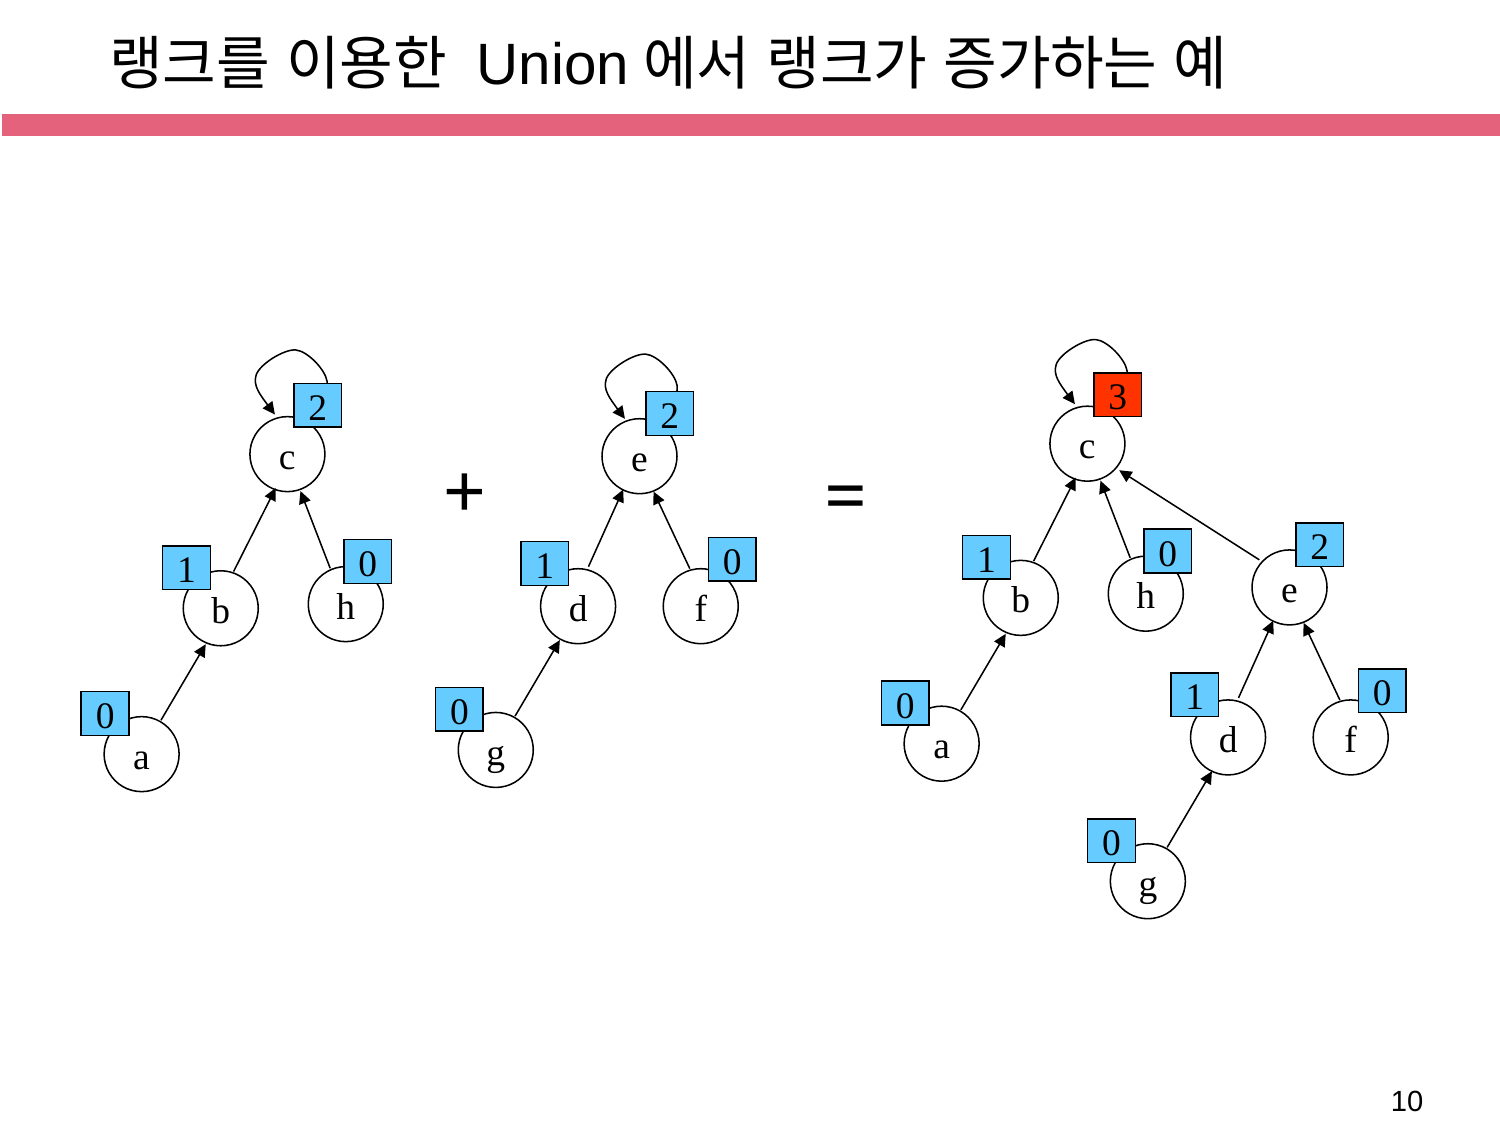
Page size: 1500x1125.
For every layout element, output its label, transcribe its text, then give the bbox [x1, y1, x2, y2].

text_box 0 [81, 691, 130, 736]
text_box e [1252, 549, 1328, 625]
text_box 0 [435, 687, 484, 732]
text_box [255, 349, 328, 419]
text_box b [183, 570, 259, 646]
text_box [514, 640, 560, 717]
text_box = [809, 440, 883, 545]
text_box [960, 633, 1006, 710]
text_box 0 [1087, 818, 1136, 863]
text_box [299, 491, 331, 569]
text_box 1 [520, 541, 569, 586]
title 랭크를 이용한 Union에서 랭크가 증가하는 예 [94, 1, 1322, 121]
text_box [233, 487, 276, 572]
text_box [1119, 470, 1260, 560]
text_box d [540, 568, 616, 644]
text_box a [104, 716, 180, 792]
text_box [1167, 771, 1212, 848]
text_box f [1313, 699, 1389, 775]
text_box 0 [1358, 668, 1407, 713]
text_box [1033, 477, 1076, 562]
text_box 2 [1295, 522, 1344, 567]
text_box g [458, 712, 534, 788]
text_box 0 [881, 681, 930, 725]
text_box b [983, 560, 1059, 636]
text_box 0 [708, 537, 757, 582]
text_box 2 [645, 391, 694, 436]
text_box [1055, 339, 1128, 408]
text_box [160, 644, 206, 721]
text_box 1 [162, 545, 211, 590]
text_box f [663, 568, 739, 644]
text_box [1099, 480, 1131, 558]
text_box c [249, 417, 325, 492]
text_box 2 [293, 383, 342, 428]
text_box [1238, 620, 1274, 698]
text_box e [602, 418, 678, 494]
text_box [653, 491, 690, 569]
text_box 1 [1170, 672, 1219, 717]
text_box h [1108, 556, 1184, 632]
text_box [1303, 622, 1340, 701]
text_box g [1110, 843, 1186, 919]
text_box h [308, 566, 384, 642]
text_box [605, 354, 678, 420]
text_box c [1049, 406, 1125, 482]
text_box + [428, 435, 502, 541]
text_box d [1190, 699, 1266, 775]
text_box 0 [343, 539, 392, 584]
text_box 3 [1093, 372, 1142, 417]
text_box 0 [1143, 529, 1192, 573]
text_box 1 [962, 535, 1011, 580]
text_box a [904, 706, 980, 782]
text_box [588, 489, 624, 567]
